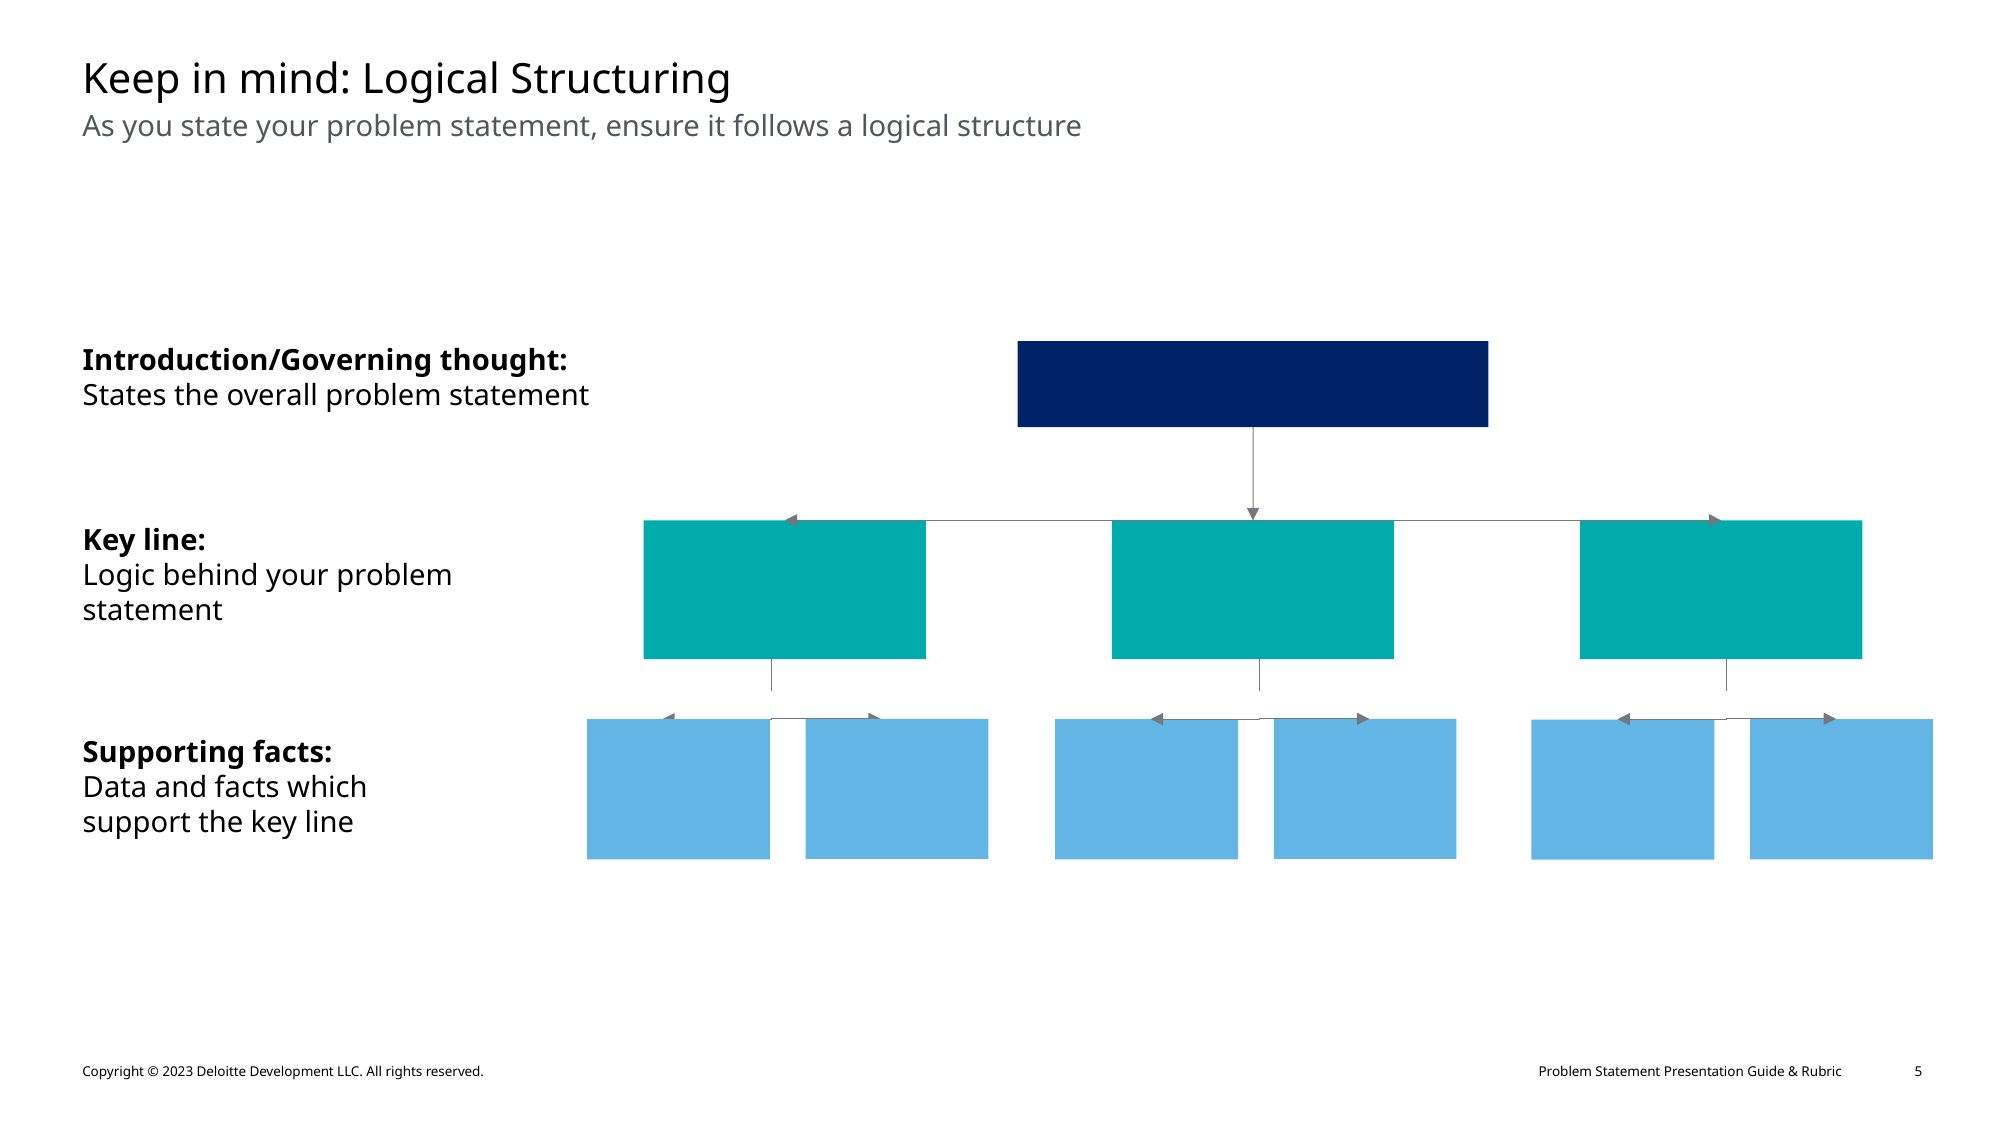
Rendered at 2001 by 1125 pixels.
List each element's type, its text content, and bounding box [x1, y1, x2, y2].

text_box Key line: Logic behind your problem statement [82, 521, 486, 627]
list As you state your problem statement, ensure it follows a logical structure [82, 107, 1914, 232]
title Keep in mind: Logical Structuring [82, 52, 1914, 107]
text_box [586, 340, 1934, 860]
text_box Supporting facts: Data and facts which support the key line [82, 733, 464, 839]
text_box Introduction/Governing thought: States the overall problem statement [82, 341, 584, 412]
